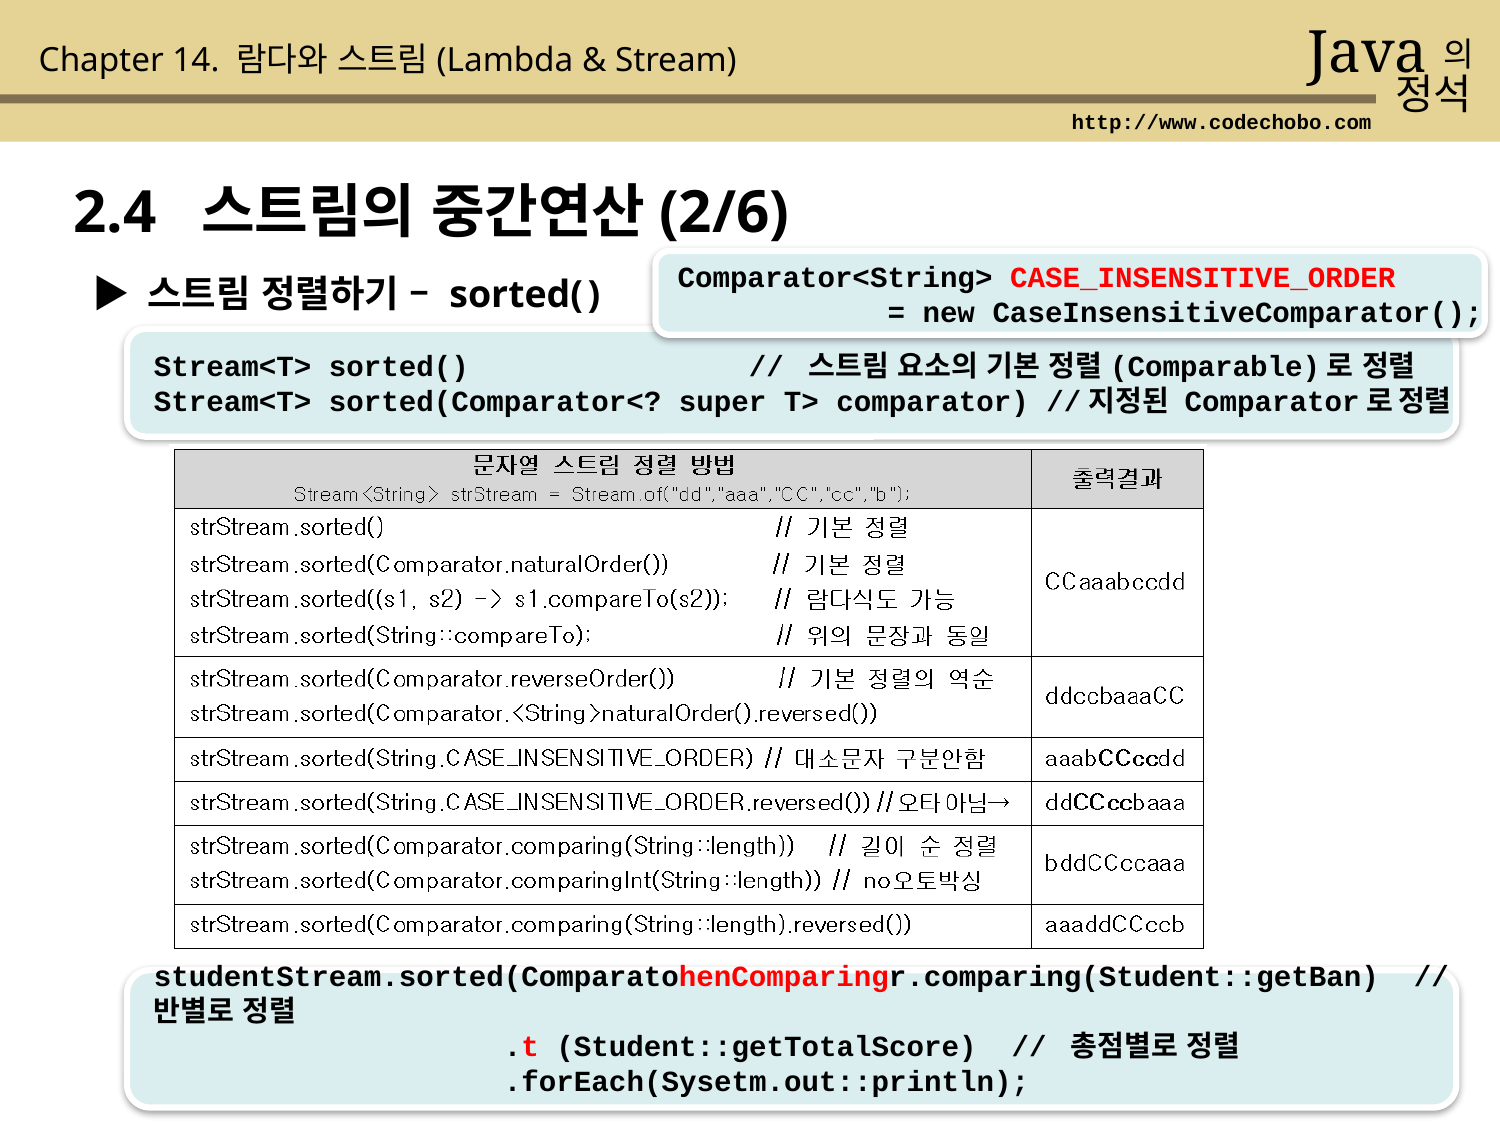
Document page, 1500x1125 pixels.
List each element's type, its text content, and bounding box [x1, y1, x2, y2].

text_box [126, 947, 1481, 1108]
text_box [126, 328, 1481, 437]
text_box ▶ 스트림 정렬하기 – sorted( ) [77, 262, 648, 323]
text_box [1388, 134, 1500, 142]
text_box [655, 249, 1500, 337]
text_box http://www.codechobo.com [1056, 101, 1388, 142]
text_box [0, 104, 1056, 142]
text_box Chapter 14. 람다와 스트림(Lambda & Stream) [23, 30, 957, 86]
picture [169, 444, 1207, 947]
text_box [0, 0, 1500, 94]
text_box 2.4 스트림의 중간연산(2/6) [58, 166, 1465, 252]
text_box [0, 94, 1287, 104]
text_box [1292, 6, 1500, 126]
